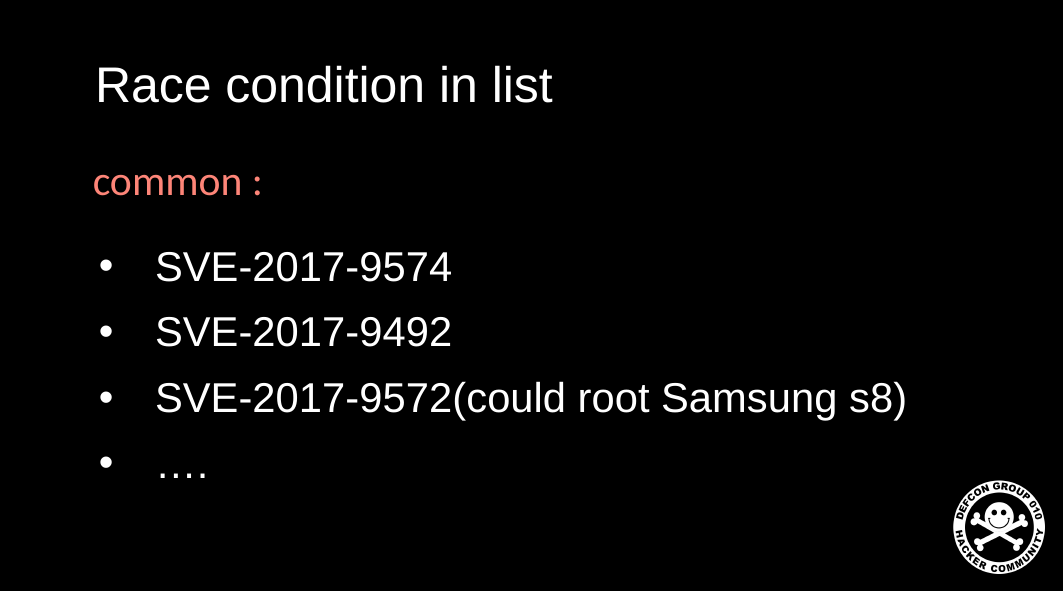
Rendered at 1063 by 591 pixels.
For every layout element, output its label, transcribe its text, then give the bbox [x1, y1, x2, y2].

text_box SVE-2017-9574 SVE-2017-9492 SVE-2017-9572(could root Samsung s8) …. [83, 237, 988, 505]
picture [935, 462, 1063, 591]
text_box common : [84, 145, 272, 213]
text_box Race condition in list [86, 51, 562, 123]
